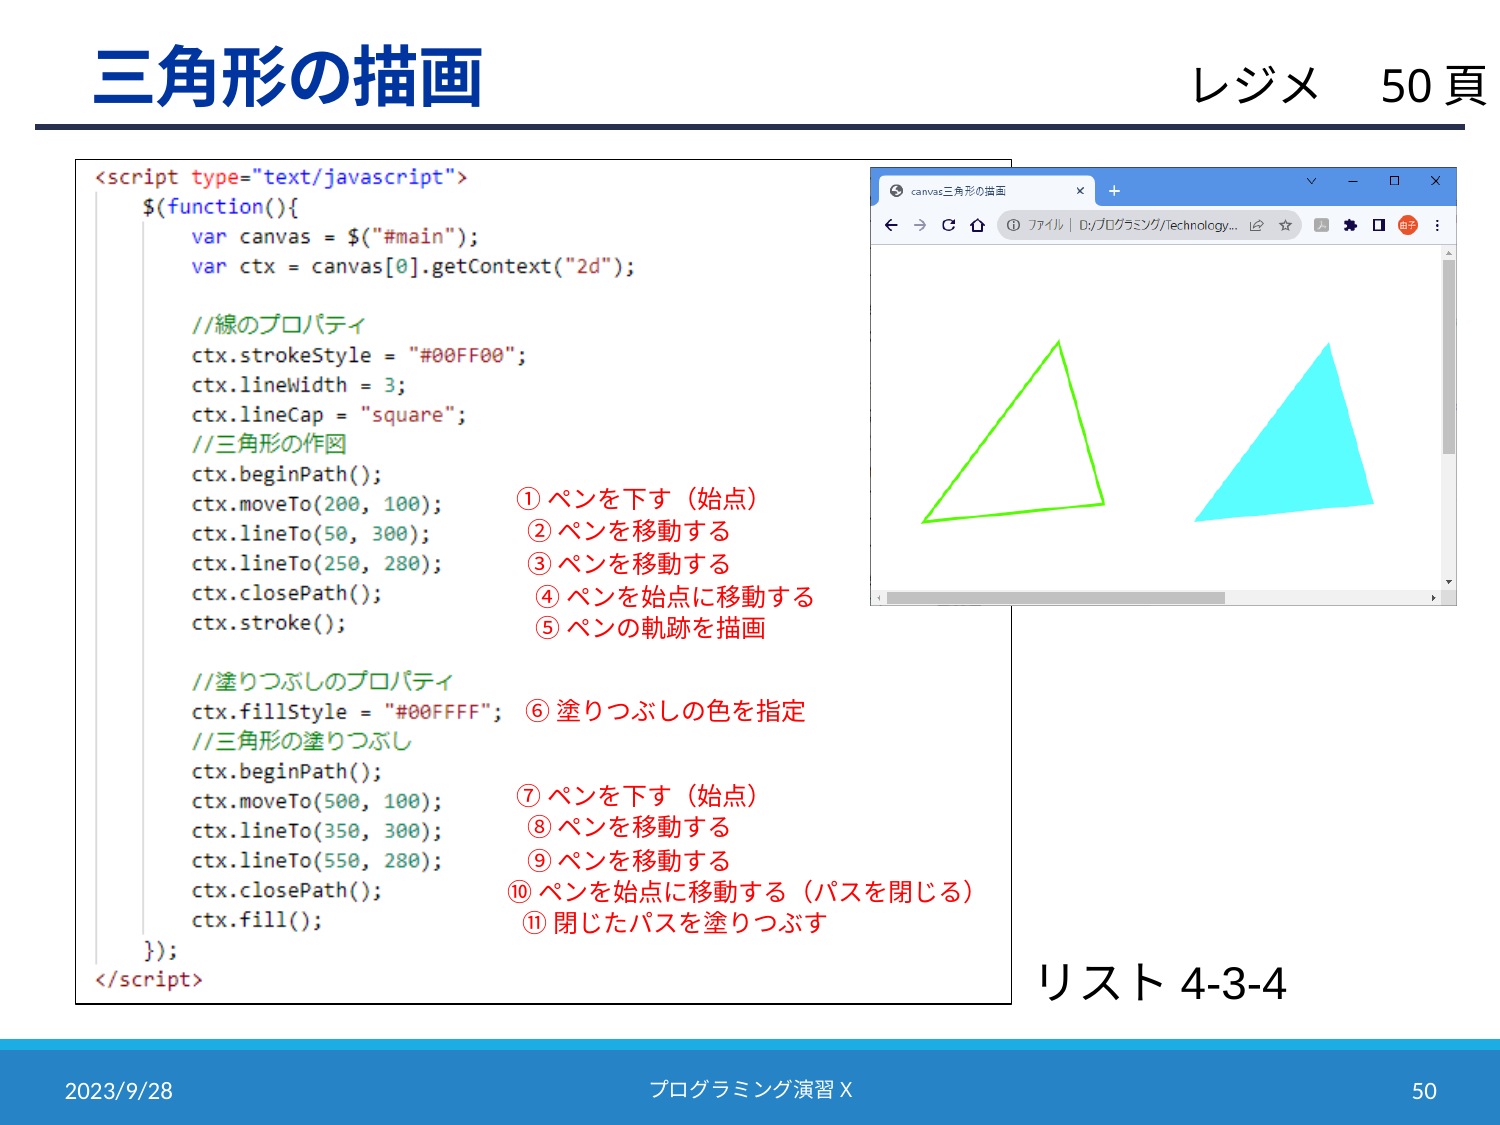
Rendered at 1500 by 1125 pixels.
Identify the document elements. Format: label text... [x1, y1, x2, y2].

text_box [74, 159, 1012, 1005]
title 三角形の描画 [75, 7, 1434, 123]
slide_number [49, 1059, 354, 1120]
picture [870, 166, 1457, 606]
text_box リスト4-3-4 [1017, 945, 1303, 1016]
text_box レジメ 50頁 [1171, 49, 1500, 120]
slide_number 49 [1290, 1059, 1453, 1120]
footer プログラミング演習X [453, 1059, 1047, 1120]
